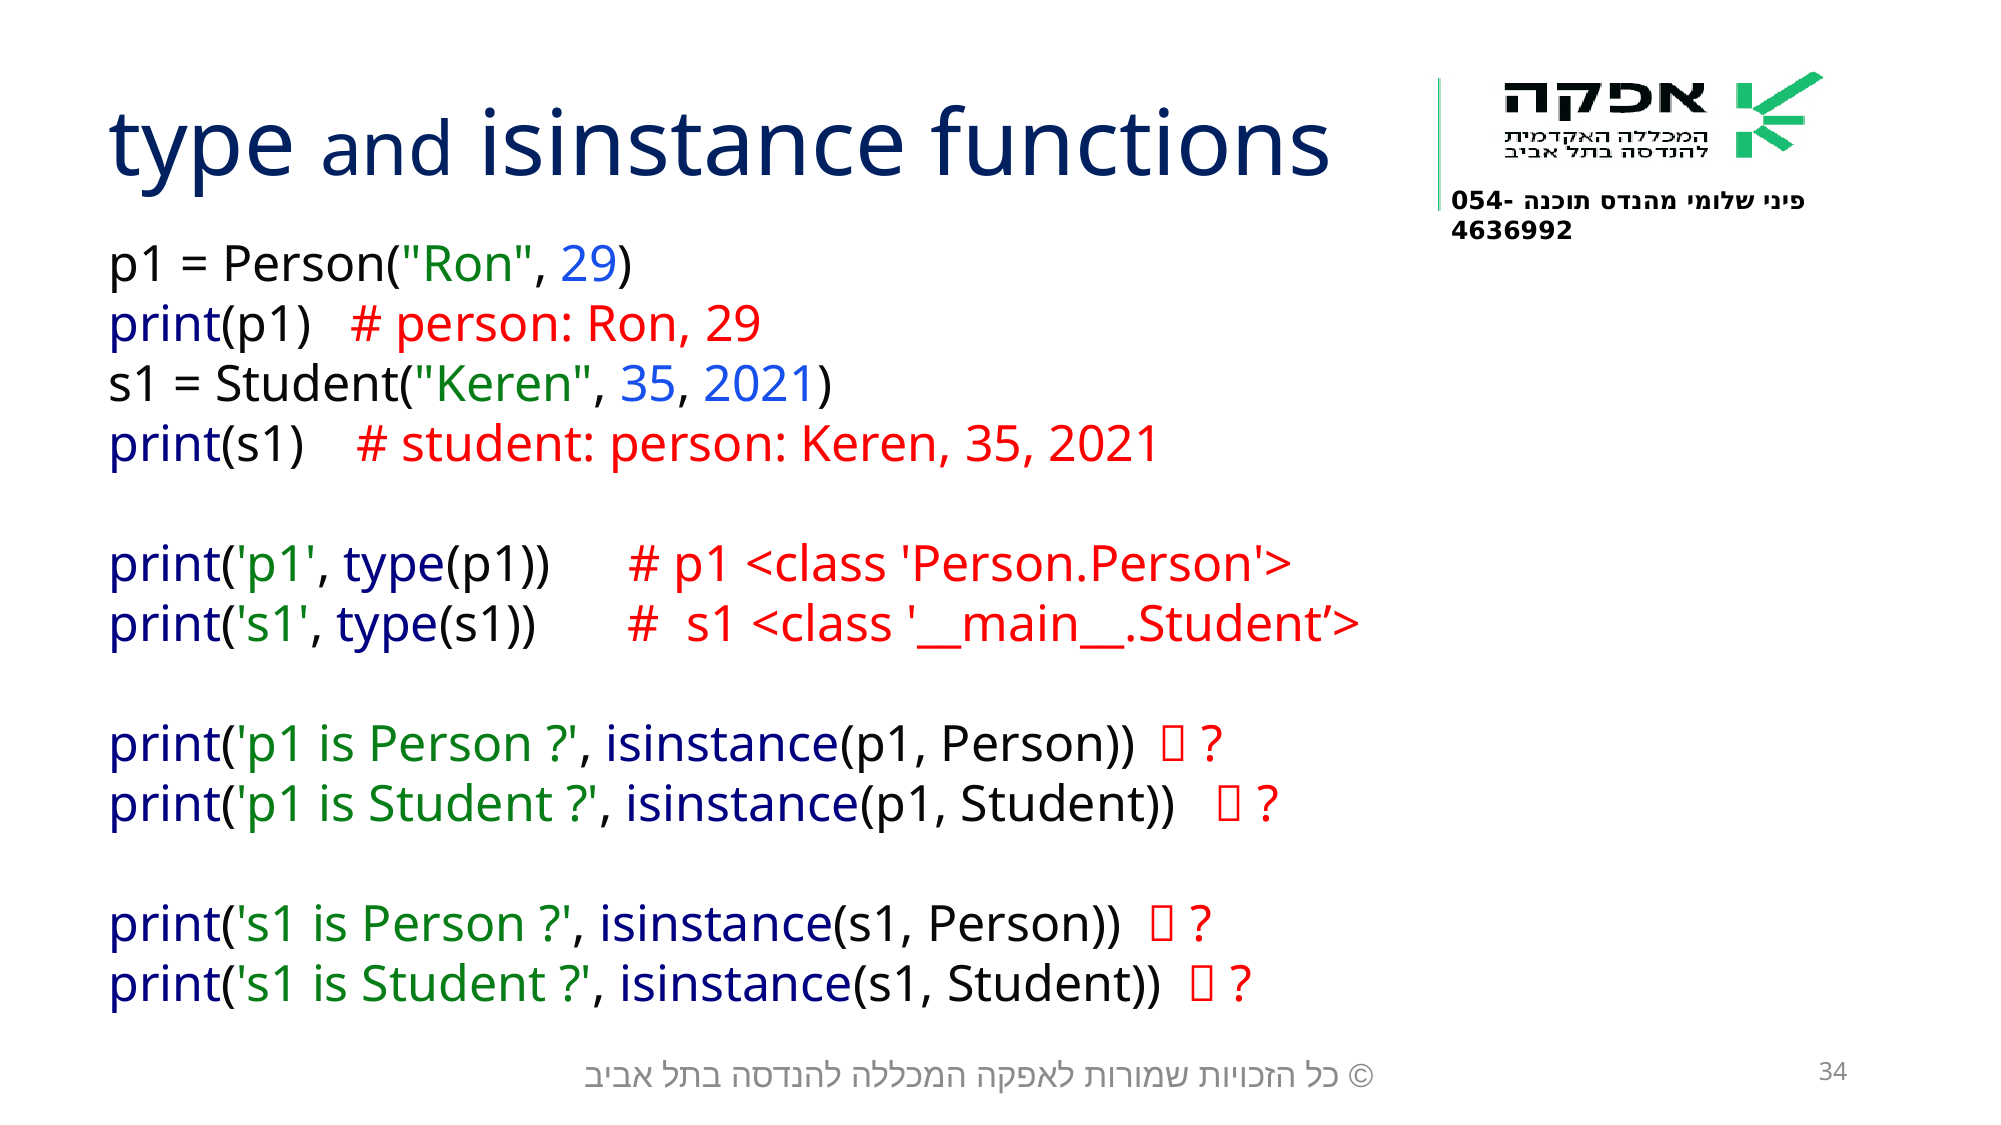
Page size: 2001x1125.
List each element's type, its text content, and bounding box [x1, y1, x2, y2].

text_box type and isinstance functions [93, 76, 1430, 202]
text_box p1 = Person("Ron", 29) print(p1) # person: Ron, 29 s1 = Student("Keren", 35, 2021) print(s1) # student: person: Keren, 35, 2021 print('p1', type(p1)) # p1 <class 'Person.Person'> print('s1', type(s1)) # s1 <class '__main__.Student’> print('p1 is Person ?', isinstance(p1, Person))  ? print('p1 is Student ?', isinstance(p1, Student))  ? print('s1 is Person ?', isinstance(s1, Person))  ? print('s1 is Student ?', isinstance(s1, Student))  ? [93, 223, 1825, 1019]
slide_number 34 [1412, 1042, 1863, 1103]
picture [1416, 59, 1871, 230]
footer © כל הזכויות שמורות לאפקה המכללה להנדסה בתל אביב [518, 1042, 1412, 1103]
